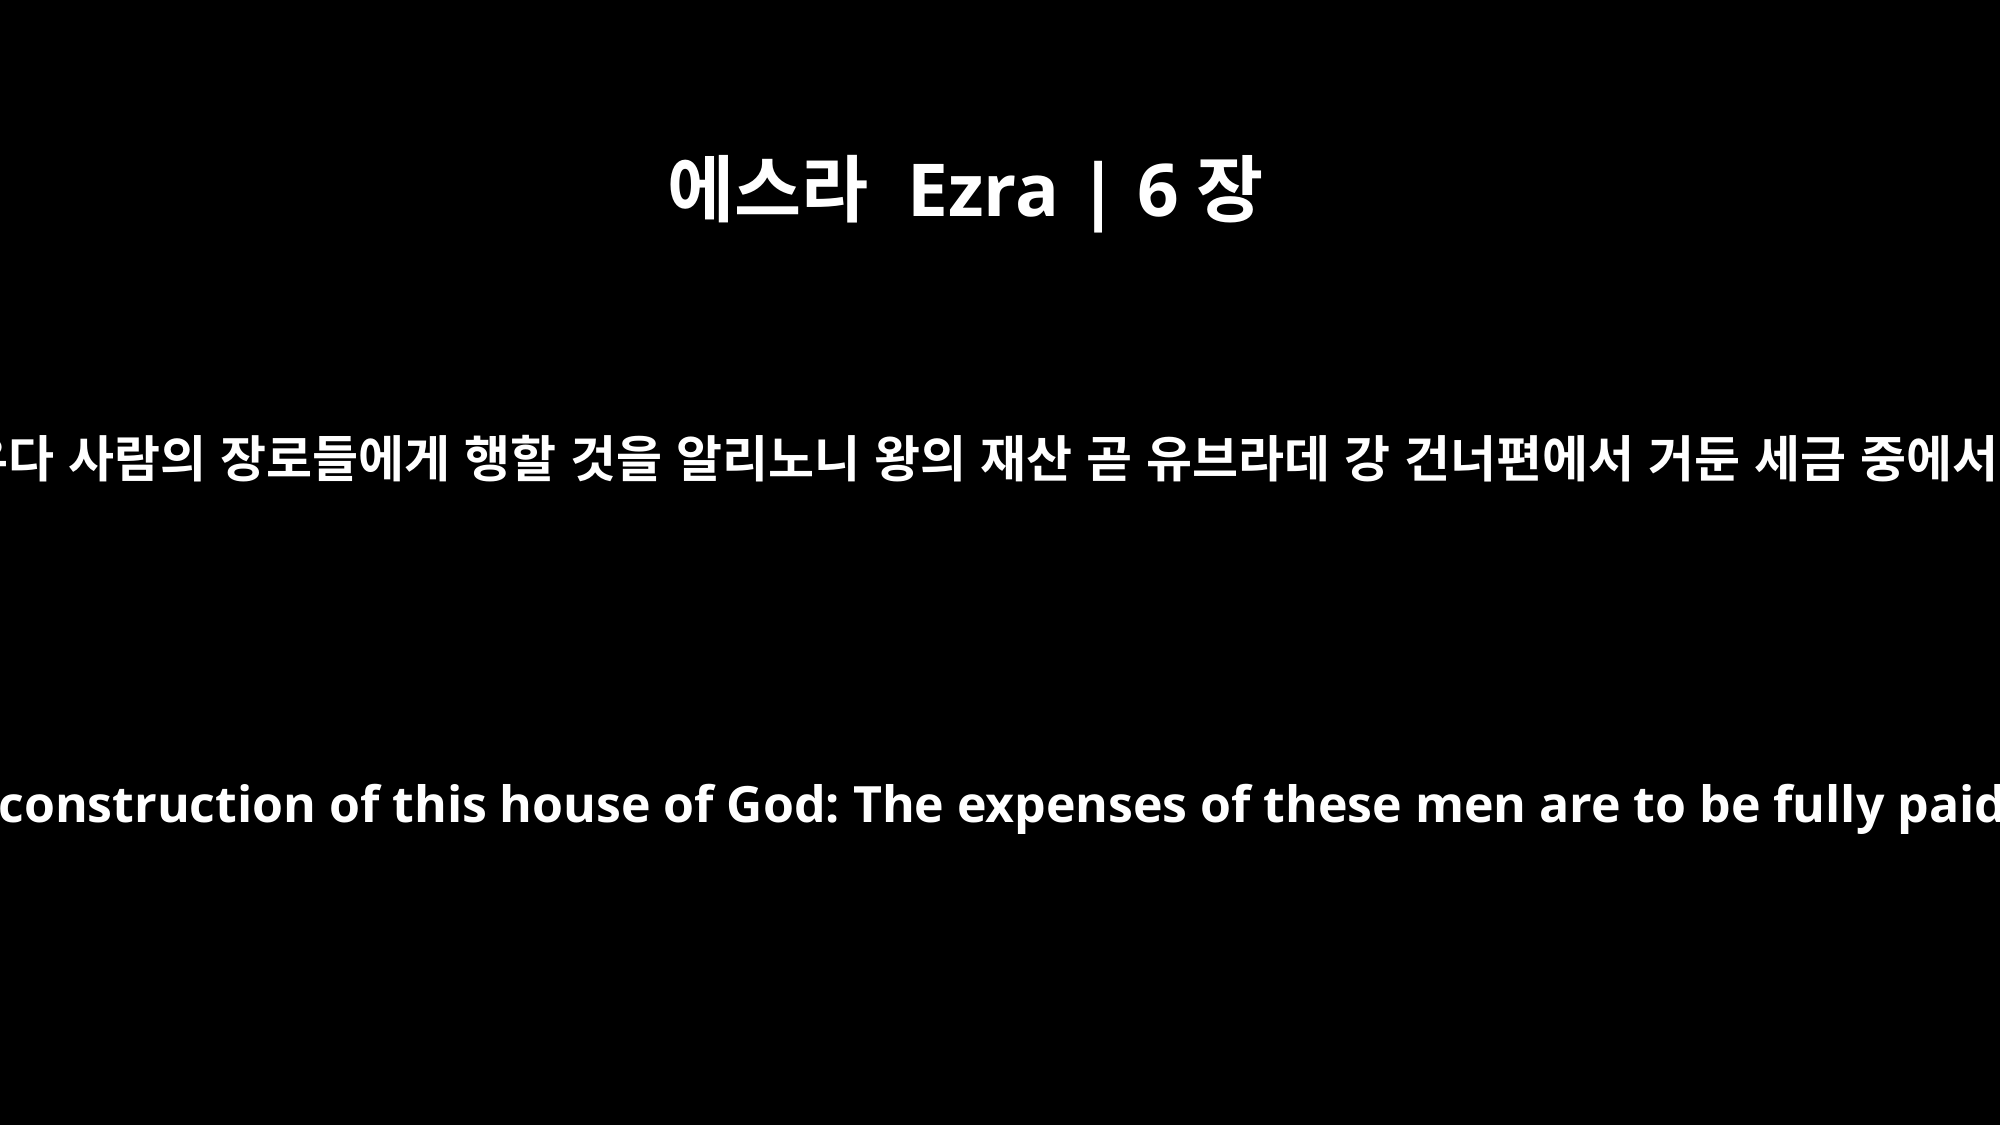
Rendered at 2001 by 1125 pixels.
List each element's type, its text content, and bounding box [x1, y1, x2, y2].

text_box Moreover, I hereby decree what you are to do for these elders of the Jews in the construction of this house of God: The expenses of these men are to be fully paid out of the royal treasury, from the revenues of Trans-Euphrates, so that the work will not stop. [0, 764, 2000, 900]
text_box 8 내가 또 조서를 내려서 하나님의 이 성전을 건축함에 대하여 너희가 유다 사람의 장로들에게 행할 것을 알리노니 왕의 재산 곧 유브라데 강 건너편에서 거둔 세금 중에서 그 경비를 이 사람들에게 끊임없이 주어 그들로 멈추지 않게 하라 [0, 359, 2000, 495]
text_box 에스라 Ezra | 6장 [652, 136, 1280, 239]
